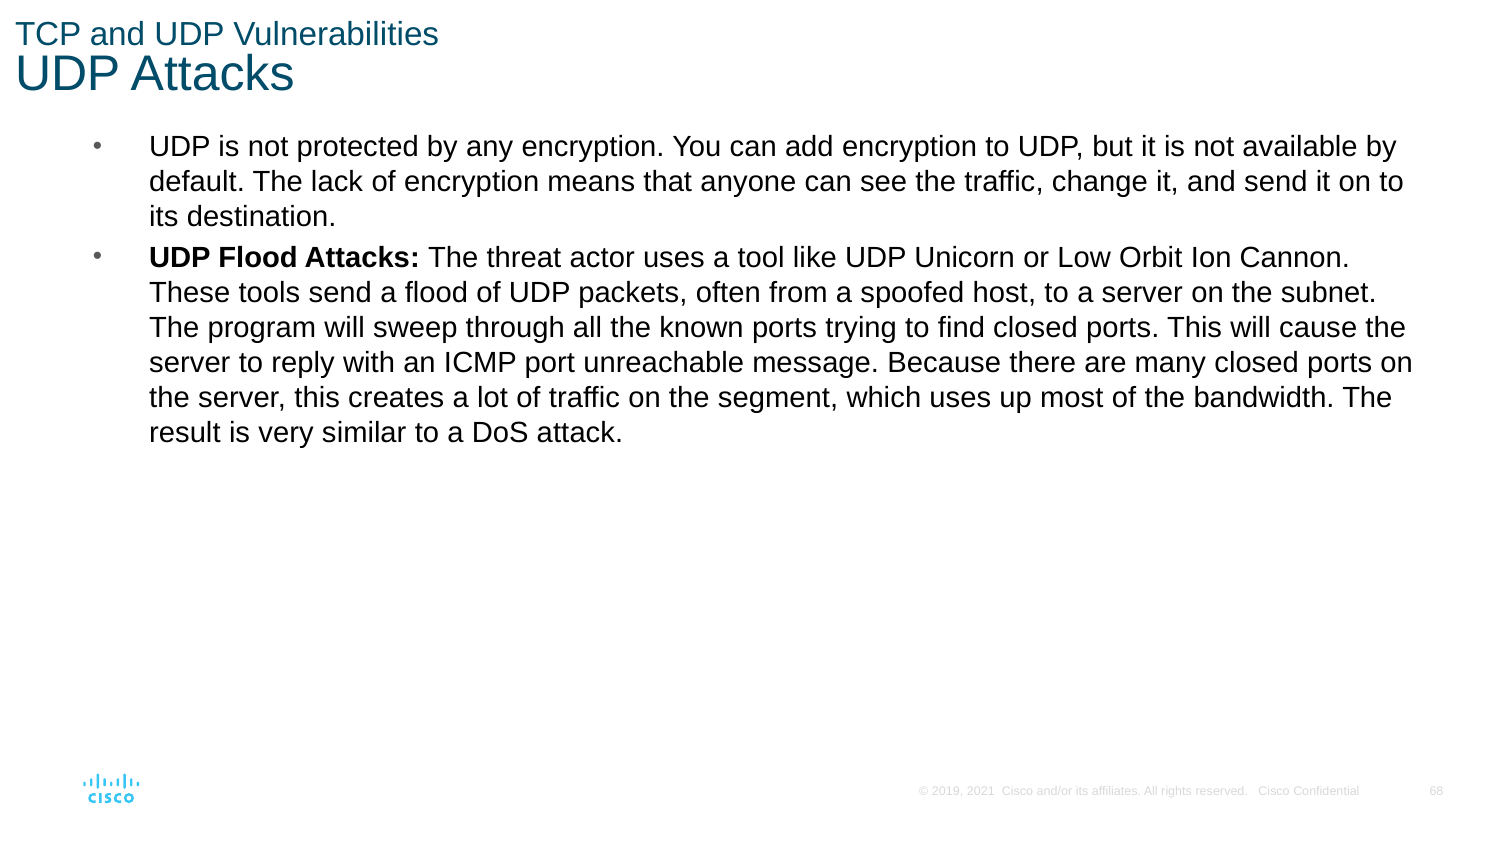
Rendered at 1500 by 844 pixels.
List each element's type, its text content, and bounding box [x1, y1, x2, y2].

title TCP and UDP Vulnerabilities UDP Attacks [0, 0, 1369, 121]
list UDP is not protected by any encryption. You can add encryption to UDP, but it is not available by default. The lack of encryption means that anyone can see the traffic, change it, and send it on to its destination. UDP Flood Attacks: The threat actor uses a tool like UDP Unicorn or Low Orbit Ion Cannon. These tools send a flood of UDP packets, often from a spoofed host, to a server on the subnet. The program will sweep through all the known ports trying to find closed ports. This will cause the server to reply with an ICMP port unreachable message. Because there are many closed ports on the server, this creates a lot of traffic on the segment, which uses up most of the bandwidth. The result is very similar to a DoS attack. [77, 120, 1437, 726]
